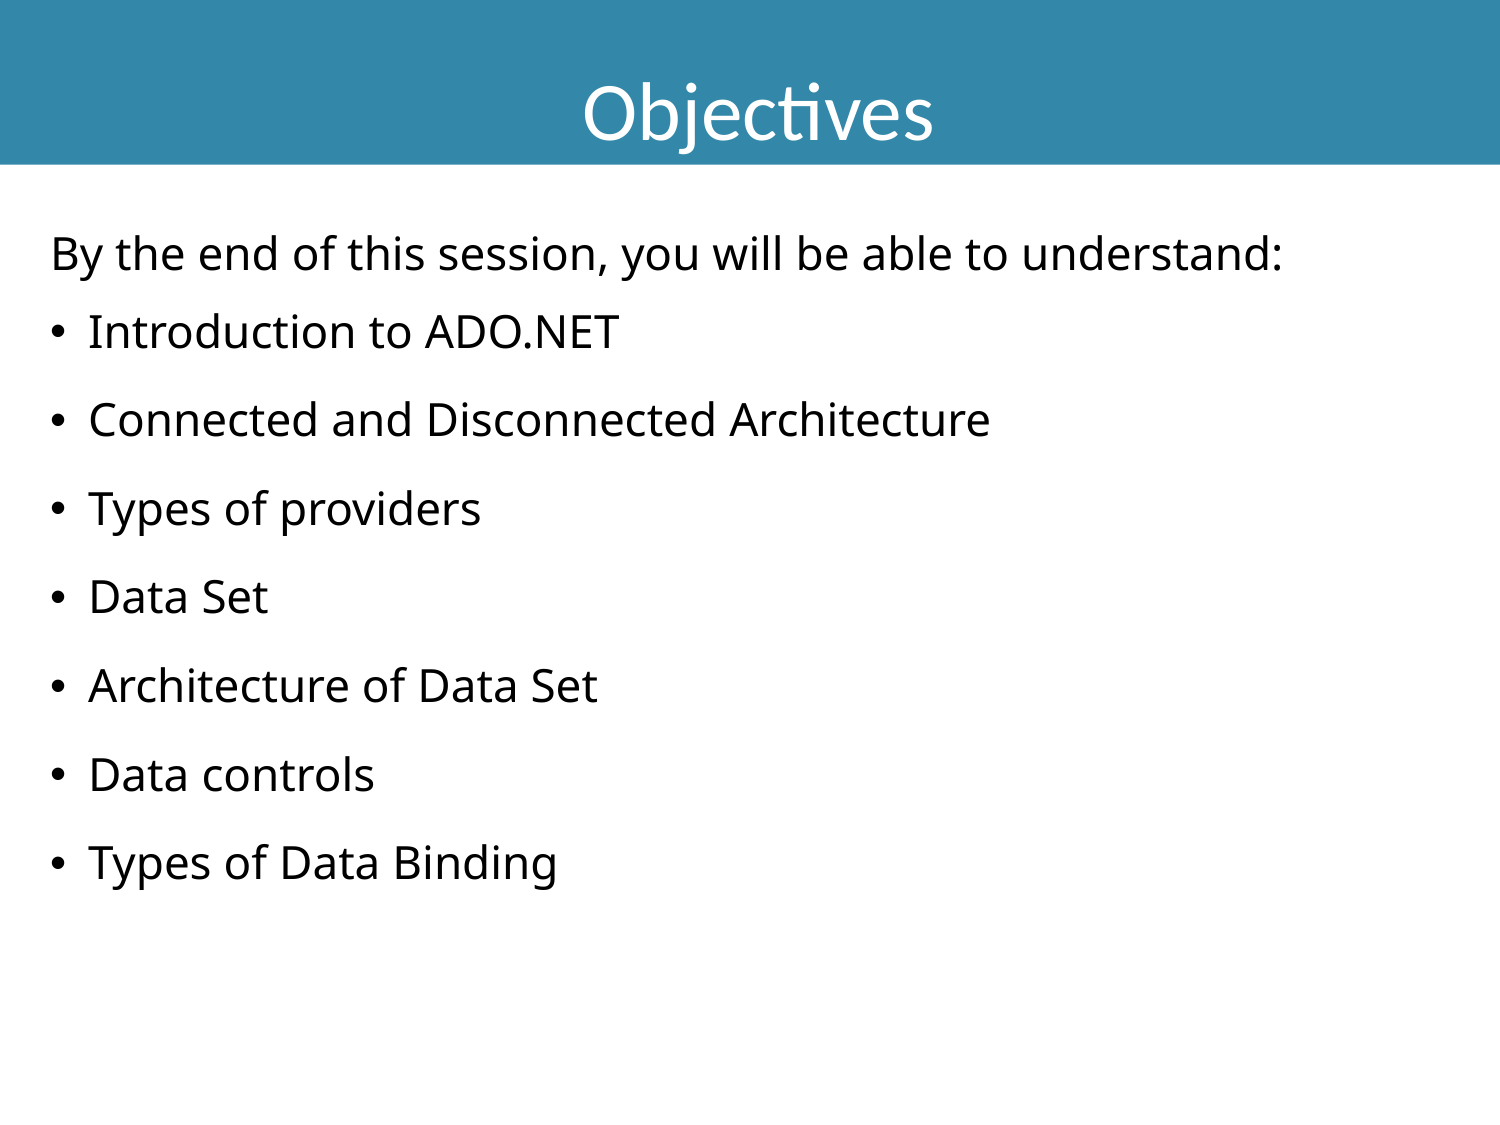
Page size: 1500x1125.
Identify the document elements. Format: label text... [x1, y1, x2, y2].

text_box Introduction to ADO.NET Connected and Disconnected Architecture Types of providers Data Set Architecture of Data Set Data controls Types of Data Binding [35, 299, 1464, 898]
text_box Objectives [0, 0, 1500, 165]
text_box By the end of this session, you will be able to understand: [35, 222, 1458, 289]
